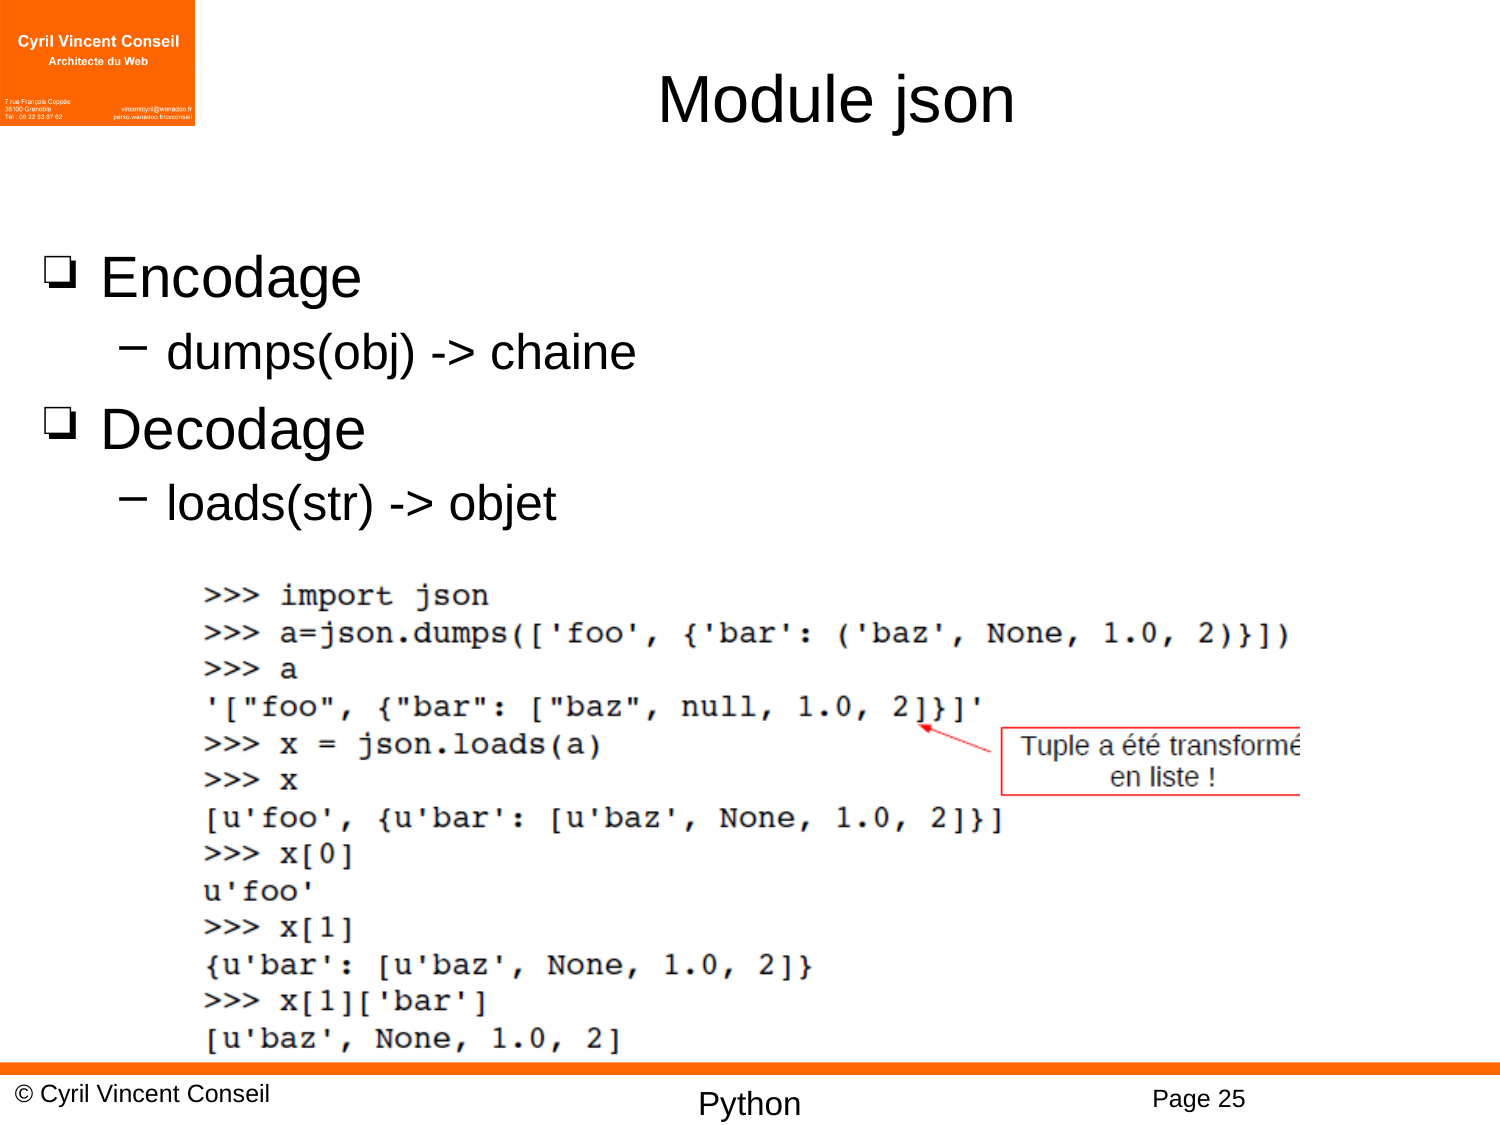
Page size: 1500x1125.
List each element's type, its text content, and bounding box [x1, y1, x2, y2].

title Module json [194, 2, 1480, 190]
list Encodage dumps(obj) -> chaine Decodage loads(str) -> objet [29, 231, 1468, 1059]
picture [0, 0, 195, 126]
picture [197, 577, 1300, 1059]
